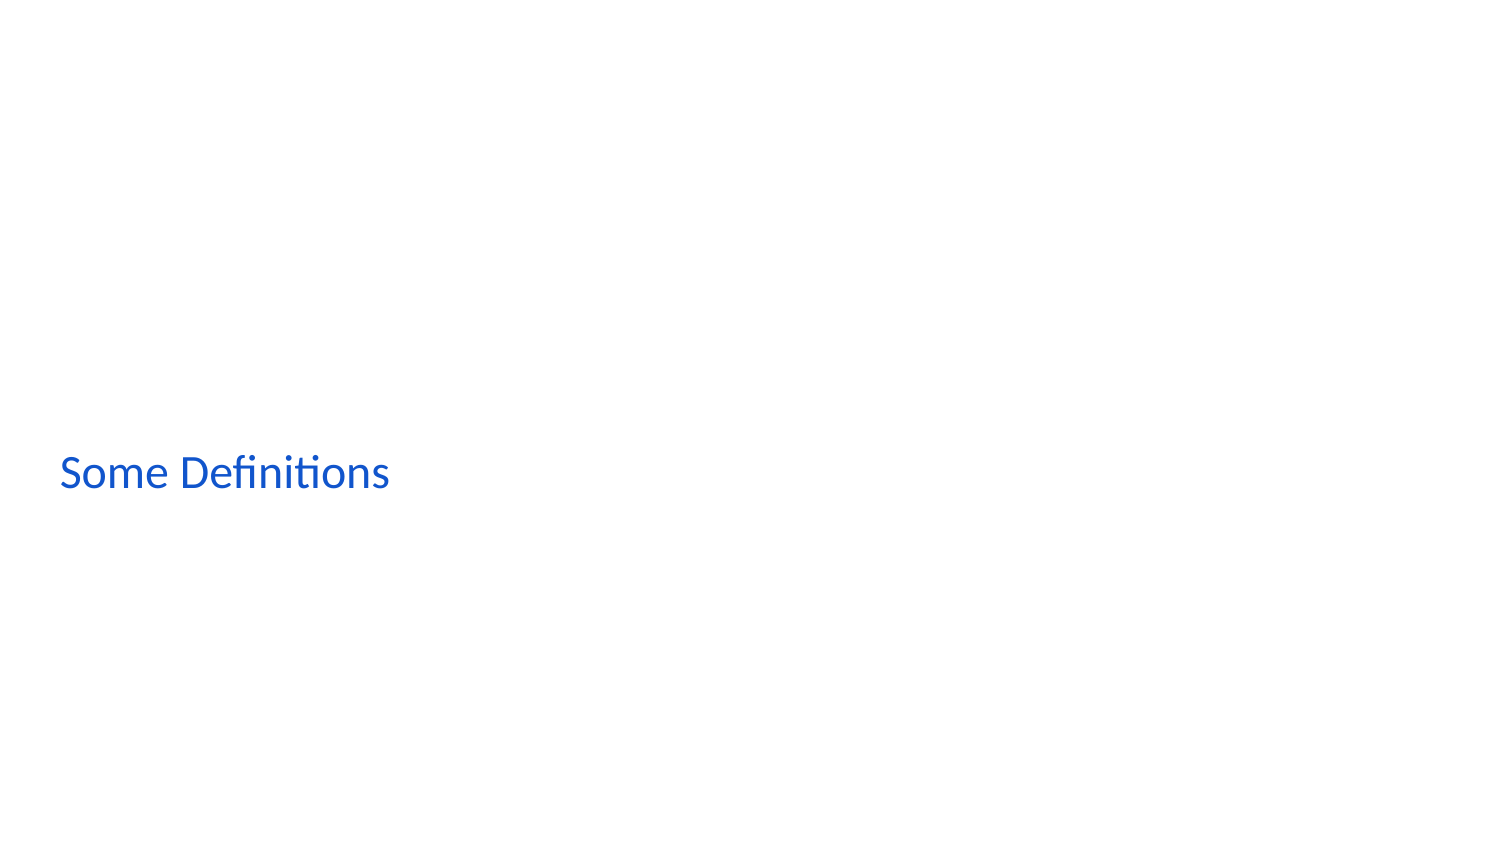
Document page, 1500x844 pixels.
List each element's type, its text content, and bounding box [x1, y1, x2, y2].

title Some Definitions [48, 448, 876, 504]
